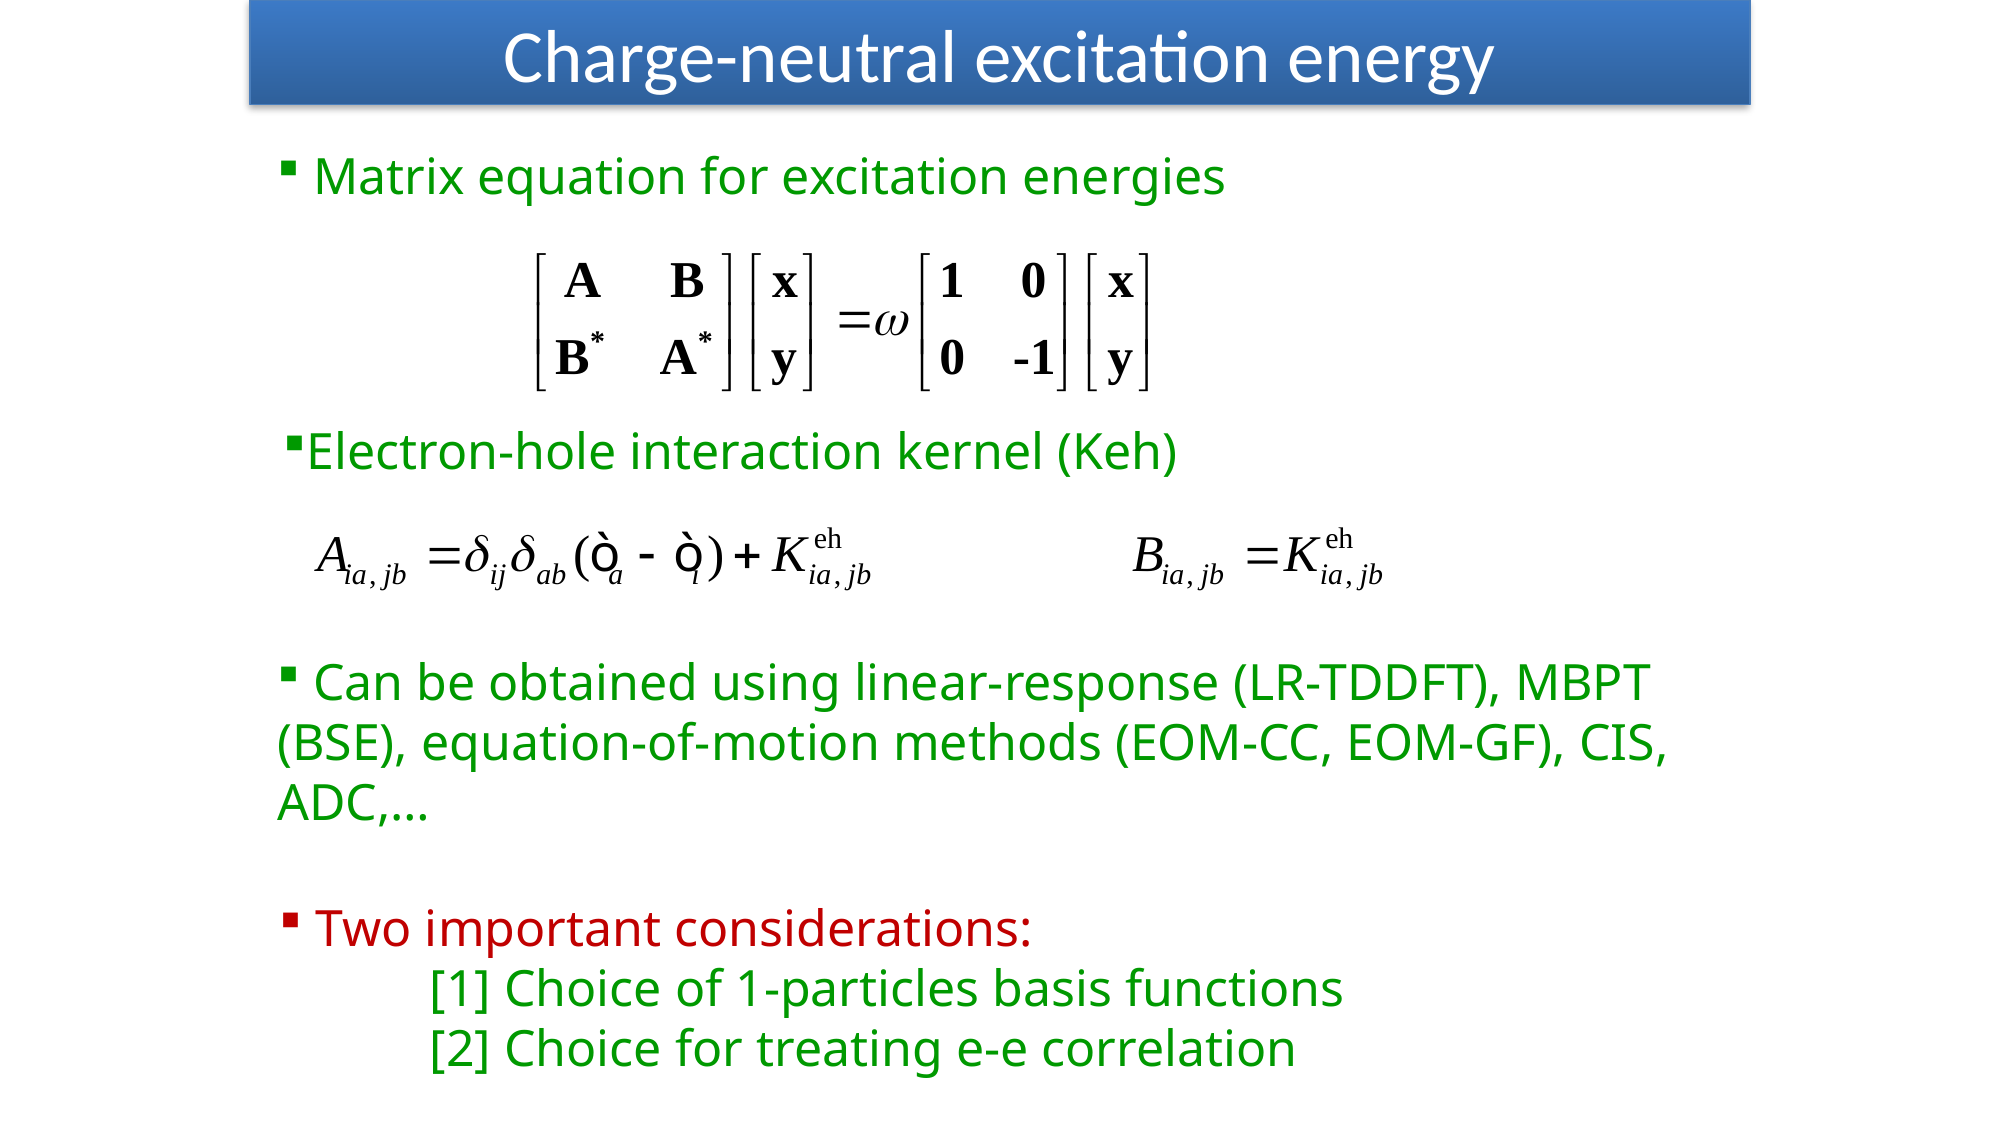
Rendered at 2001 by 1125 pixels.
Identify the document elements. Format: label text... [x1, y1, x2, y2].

text_box Two important considerations: [1] Choice of 1-particles basis functions [2] Choice for treating e-e correlation [265, 889, 1728, 1084]
text_box Electron-hole interaction kernel (Keh) [268, 412, 1732, 488]
text_box Charge-neutral excitation energy [249, 0, 1751, 105]
text_box Can be obtained using linear-response (LR-TDDFT), MBPT (BSE), equation-of-motion methods (EOM-CC, EOM-GF), CIS, ADC,… [262, 642, 1725, 838]
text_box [524, 244, 1169, 401]
text_box Matrix equation for excitation energies [262, 137, 1725, 213]
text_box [304, 515, 1395, 602]
